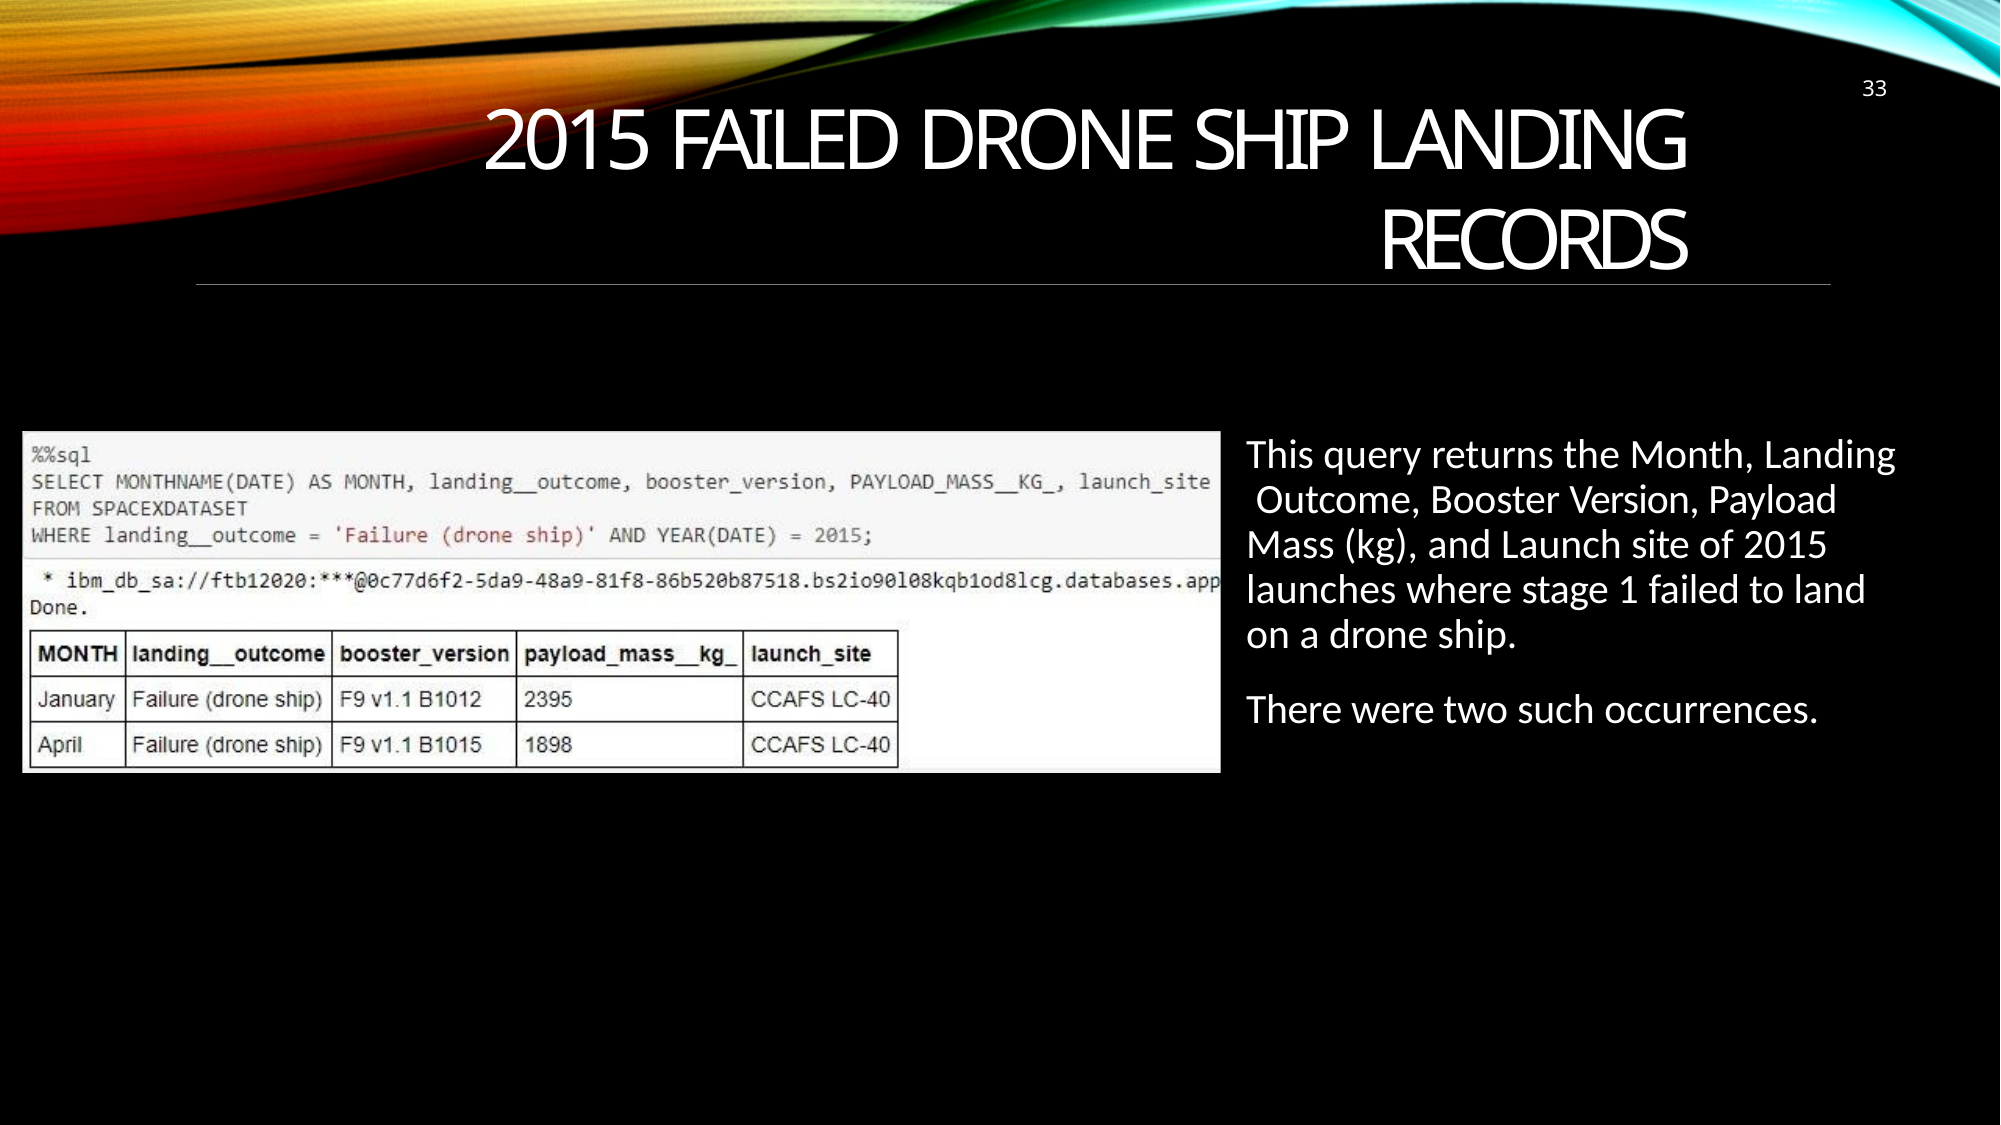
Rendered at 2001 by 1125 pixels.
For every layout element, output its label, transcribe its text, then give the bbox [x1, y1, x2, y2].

text_box This query returns the Month, Landing Outcome, Booster Version, Payload Mass (kg), and Launch site of 2015 launches where stage 1 failed to land on a drone ship. There were two such occurrences. [1244, 425, 1898, 733]
slide_number 33 [1437, 0, 1888, 419]
title 2015 Failed Drone Ship Landing Records [153, 84, 1437, 287]
picture [1888, 0, 2000, 237]
text_box [22, 431, 1221, 773]
picture [0, 0, 1437, 237]
